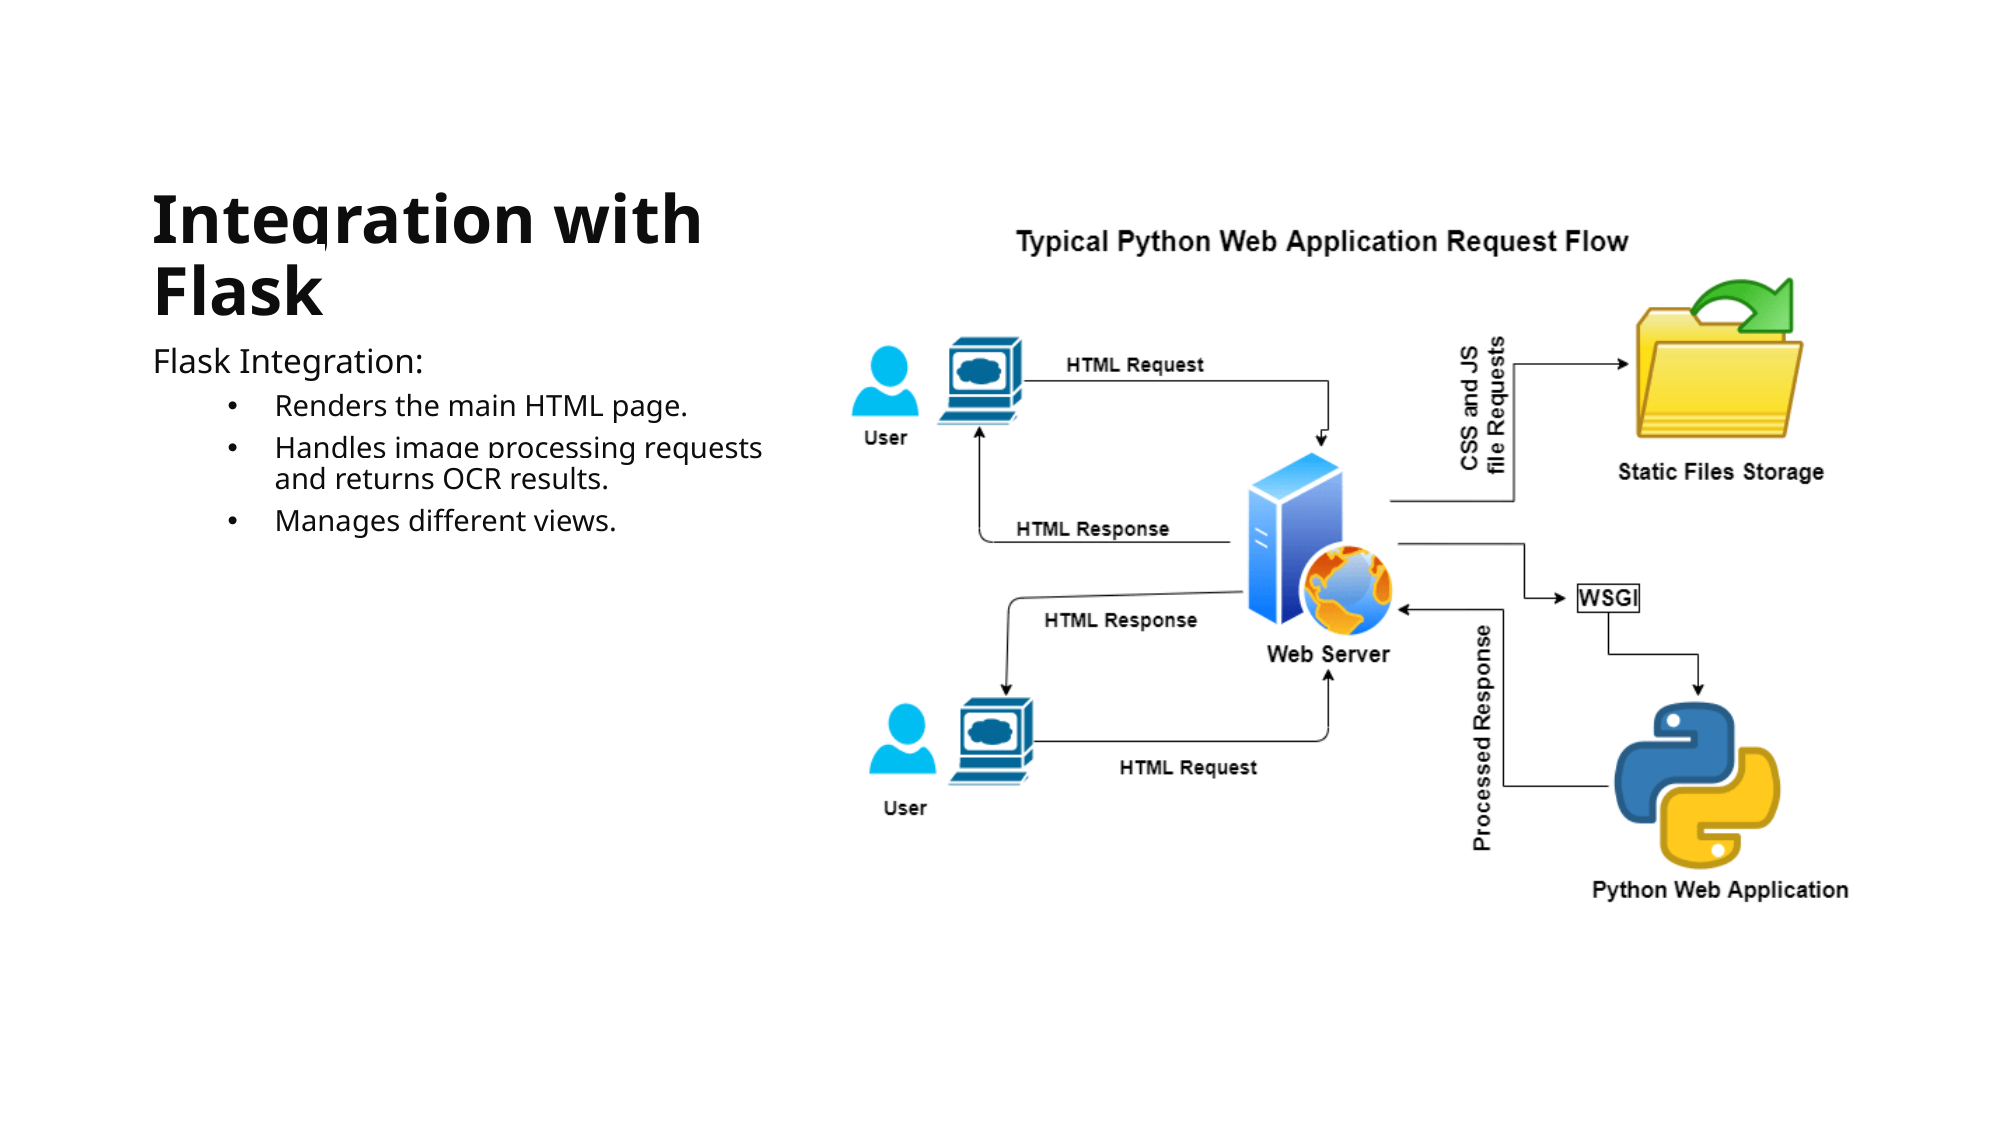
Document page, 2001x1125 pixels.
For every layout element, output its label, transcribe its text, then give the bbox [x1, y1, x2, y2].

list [849, 218, 1864, 905]
list Flask Integration: Renders the main HTML page. Handles image processing requests and returns OCR results. Manages different views. [137, 337, 783, 963]
title Integration with Flask [137, 75, 783, 337]
